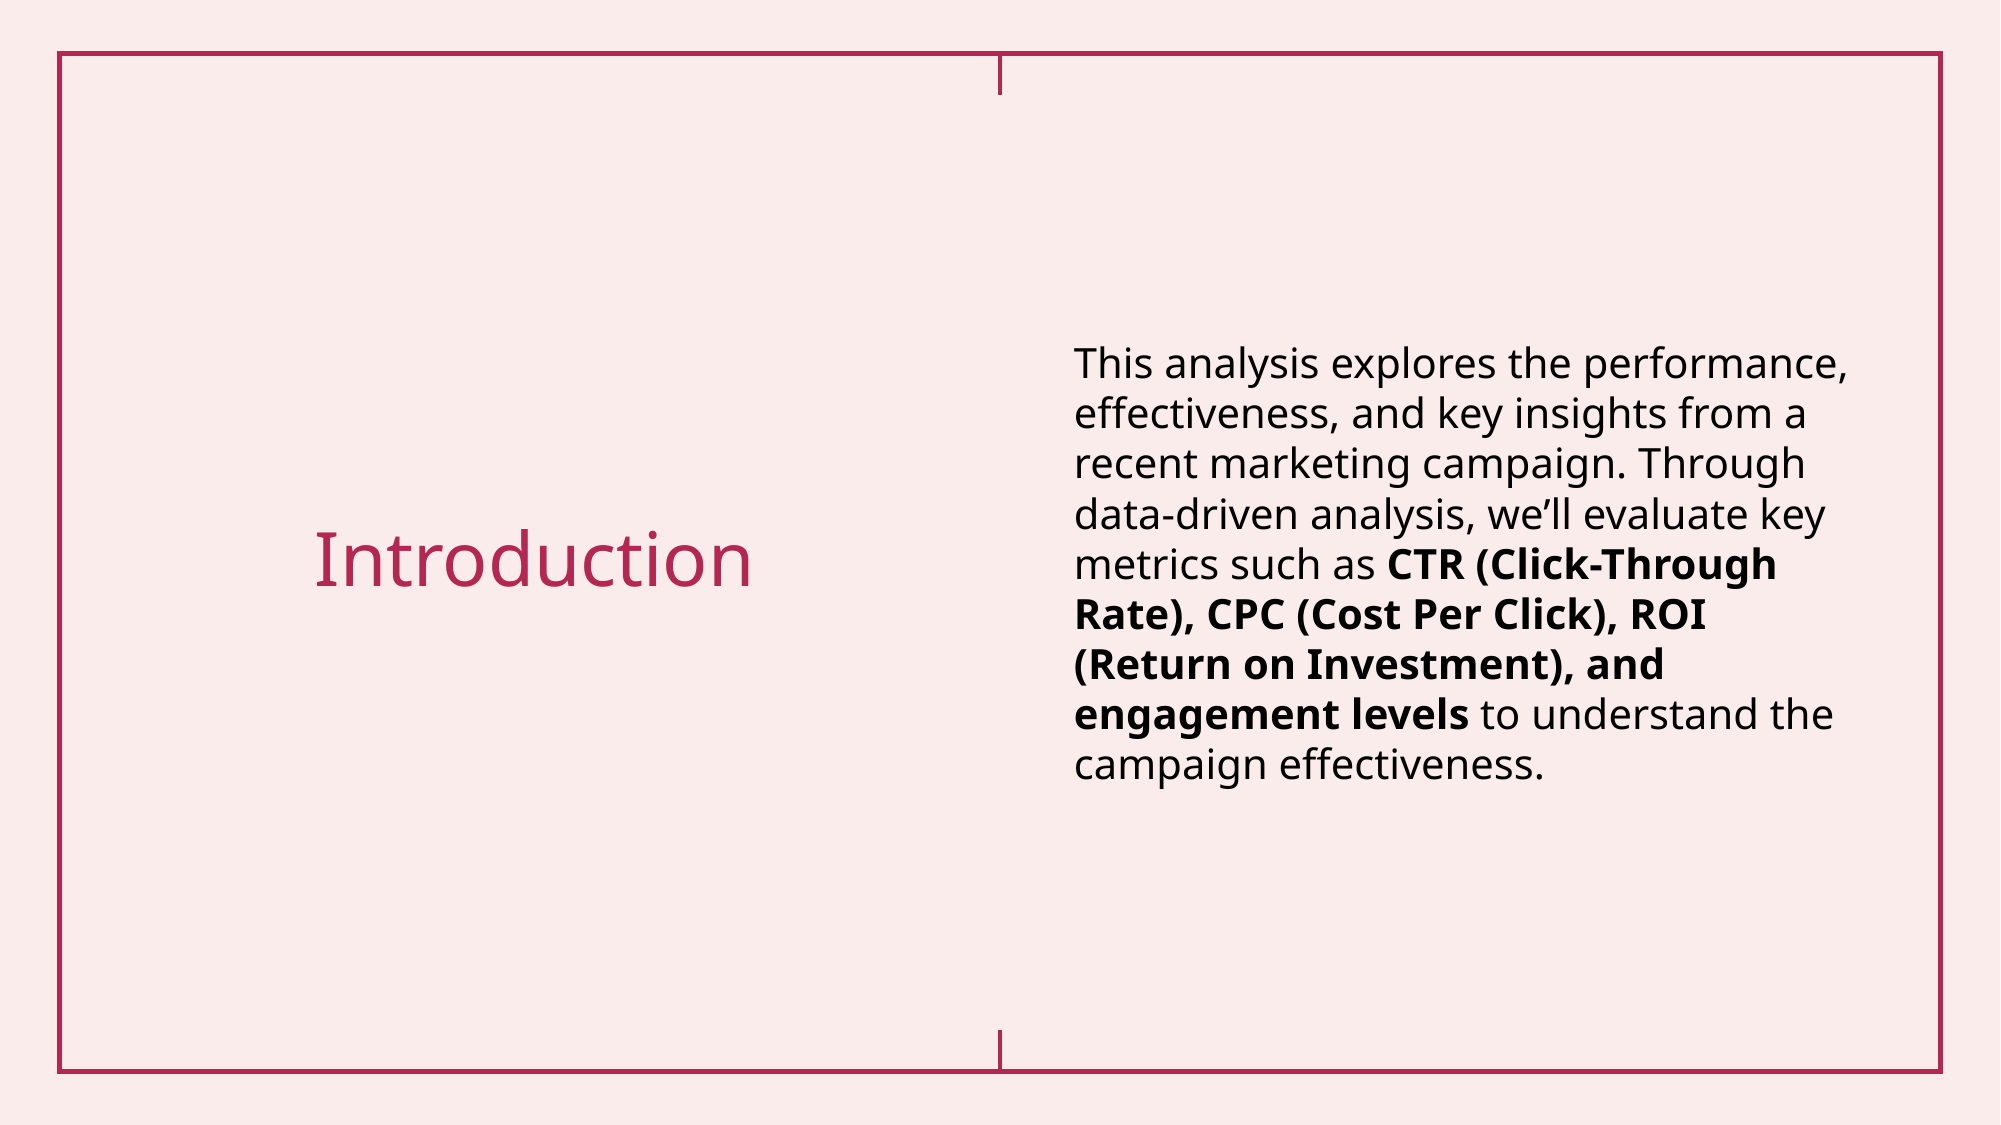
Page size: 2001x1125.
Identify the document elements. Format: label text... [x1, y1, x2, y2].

list This analysis explores the performance, effectiveness, and key insights from a recent marketing campaign. Through data-driven analysis, we’ll evaluate key metrics such as CTR (Click-Through Rate), CPC (Cost Per Click), ROI (Return on Investment), and engagement levels to understand the campaign effectiveness. [1058, 139, 1879, 985]
title Introduction [137, 139, 933, 985]
